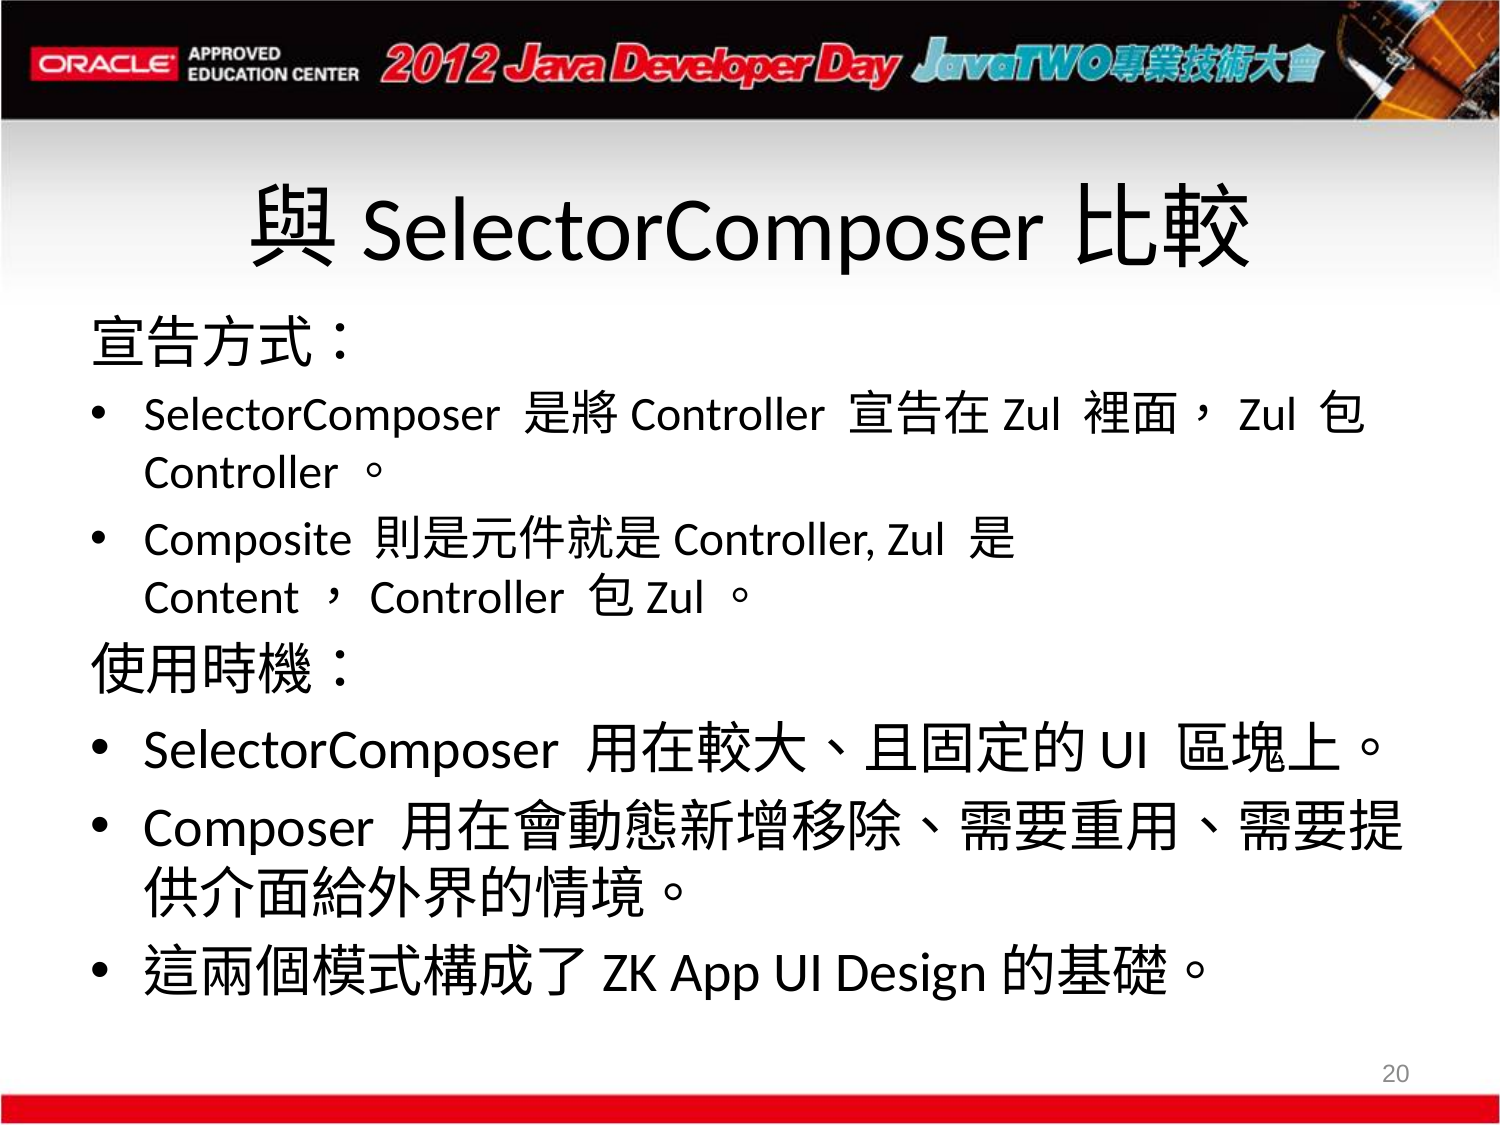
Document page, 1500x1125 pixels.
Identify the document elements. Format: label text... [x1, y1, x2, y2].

list 宣告方式： SelectorComposer 是將Controller 宣告在Zul 裡面，Zul 包Controller。 Composite 則是元件就是Controller, Zul 是Content，Controller 包Zul。 使用時機： SelectorComposer 用在較大、且固定的UI 區塊上。 Composer 用在會動態新增移除、需要重用、需要提供介面給外界的情境。 這兩個模式構成了ZK App UI Design的基礎。 [75, 298, 1425, 1014]
picture [0, 0, 1500, 1125]
title 與SelectorComposer比較 [75, 129, 1425, 298]
slide_number 20 [1074, 1042, 1425, 1103]
